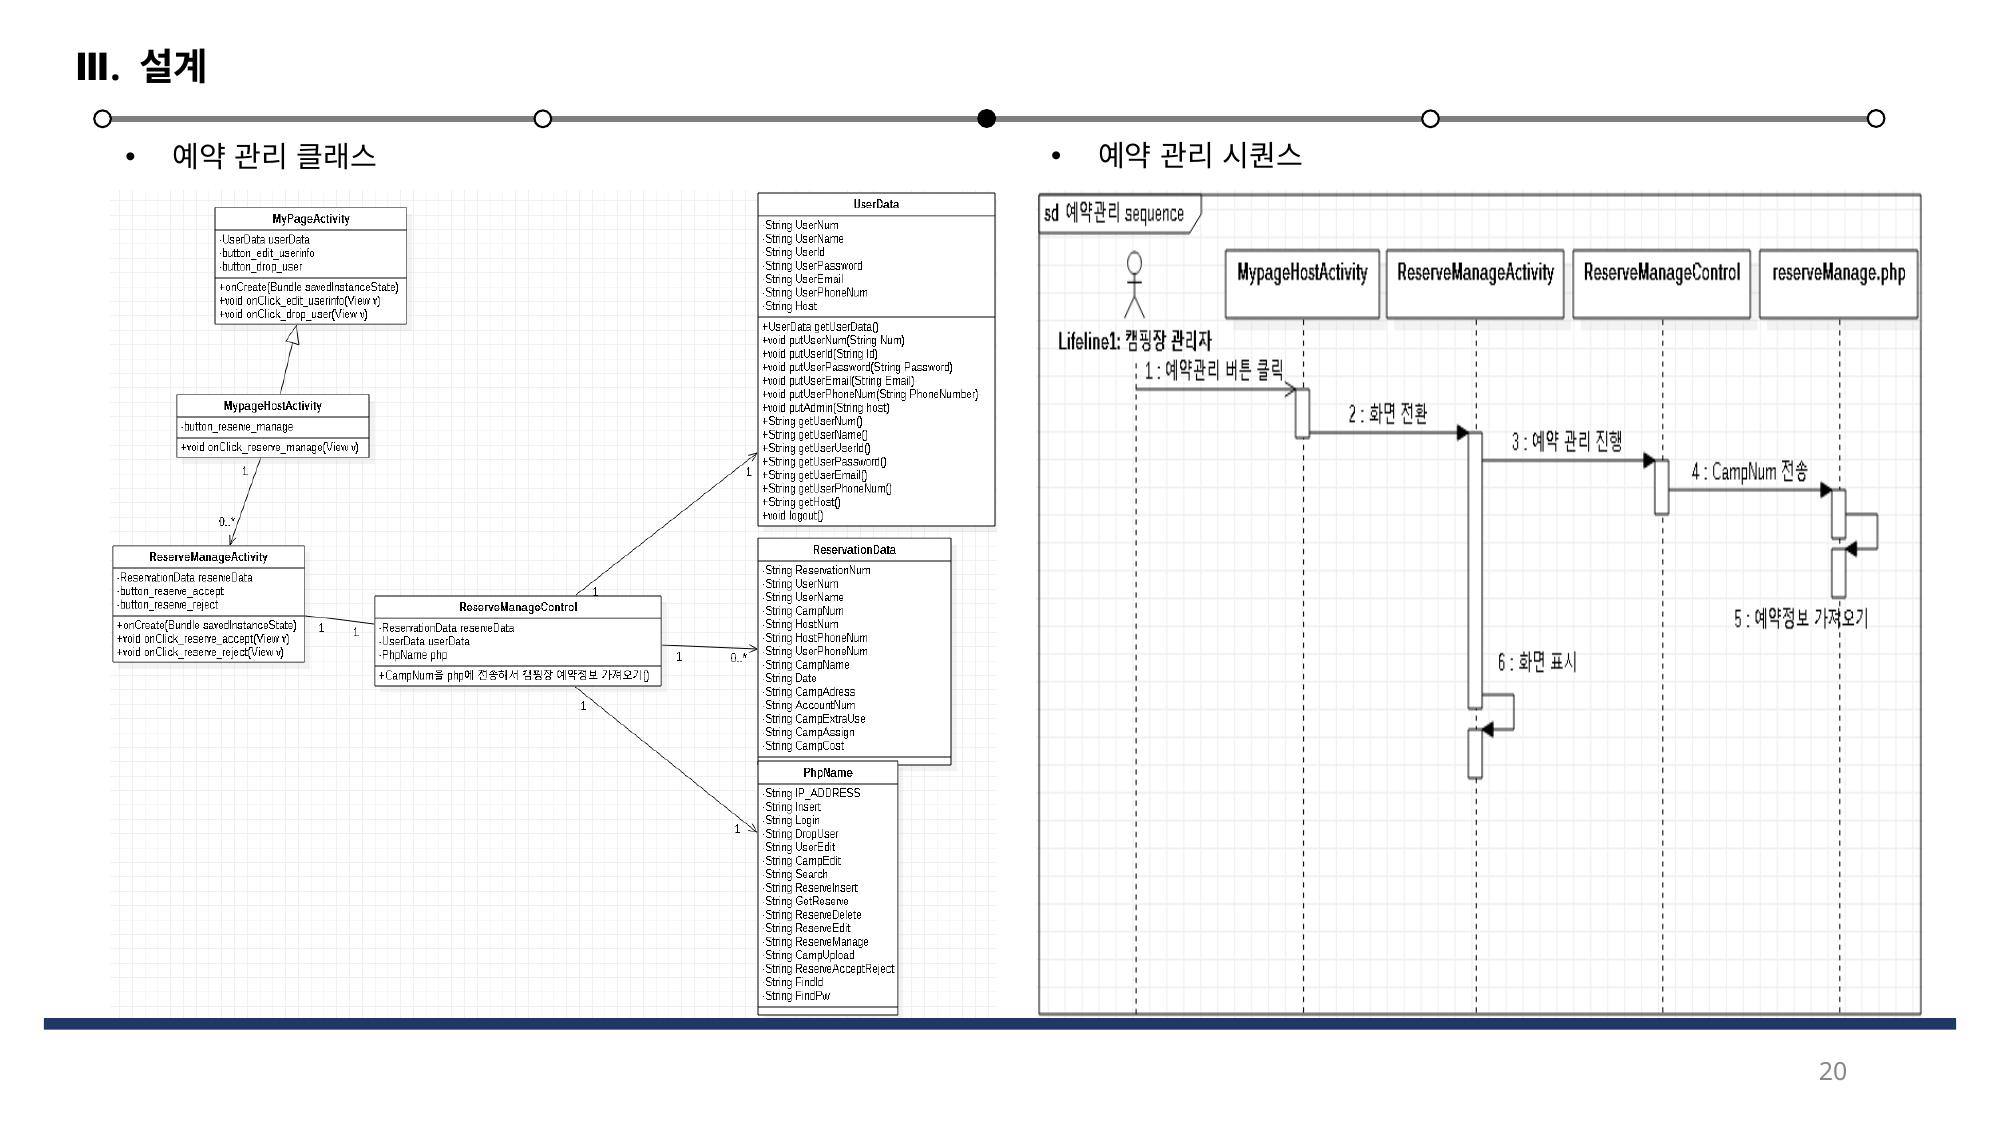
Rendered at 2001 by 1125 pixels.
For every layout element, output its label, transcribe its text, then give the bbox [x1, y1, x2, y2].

text_box [1867, 110, 1885, 123]
text_box [1422, 110, 1439, 118]
text_box [534, 110, 552, 118]
text_box [94, 110, 111, 127]
text_box 예약 관리 시퀀스 [1036, 131, 1612, 180]
picture [110, 190, 997, 1018]
text_box 예약 관리 클래스 [110, 131, 687, 182]
text_box [43, 1018, 1957, 1030]
picture [1035, 190, 1923, 1018]
text_box Ⅲ. 설계 [59, 35, 942, 96]
text_box [978, 110, 995, 118]
slide_number 20 [1412, 1042, 1863, 1103]
